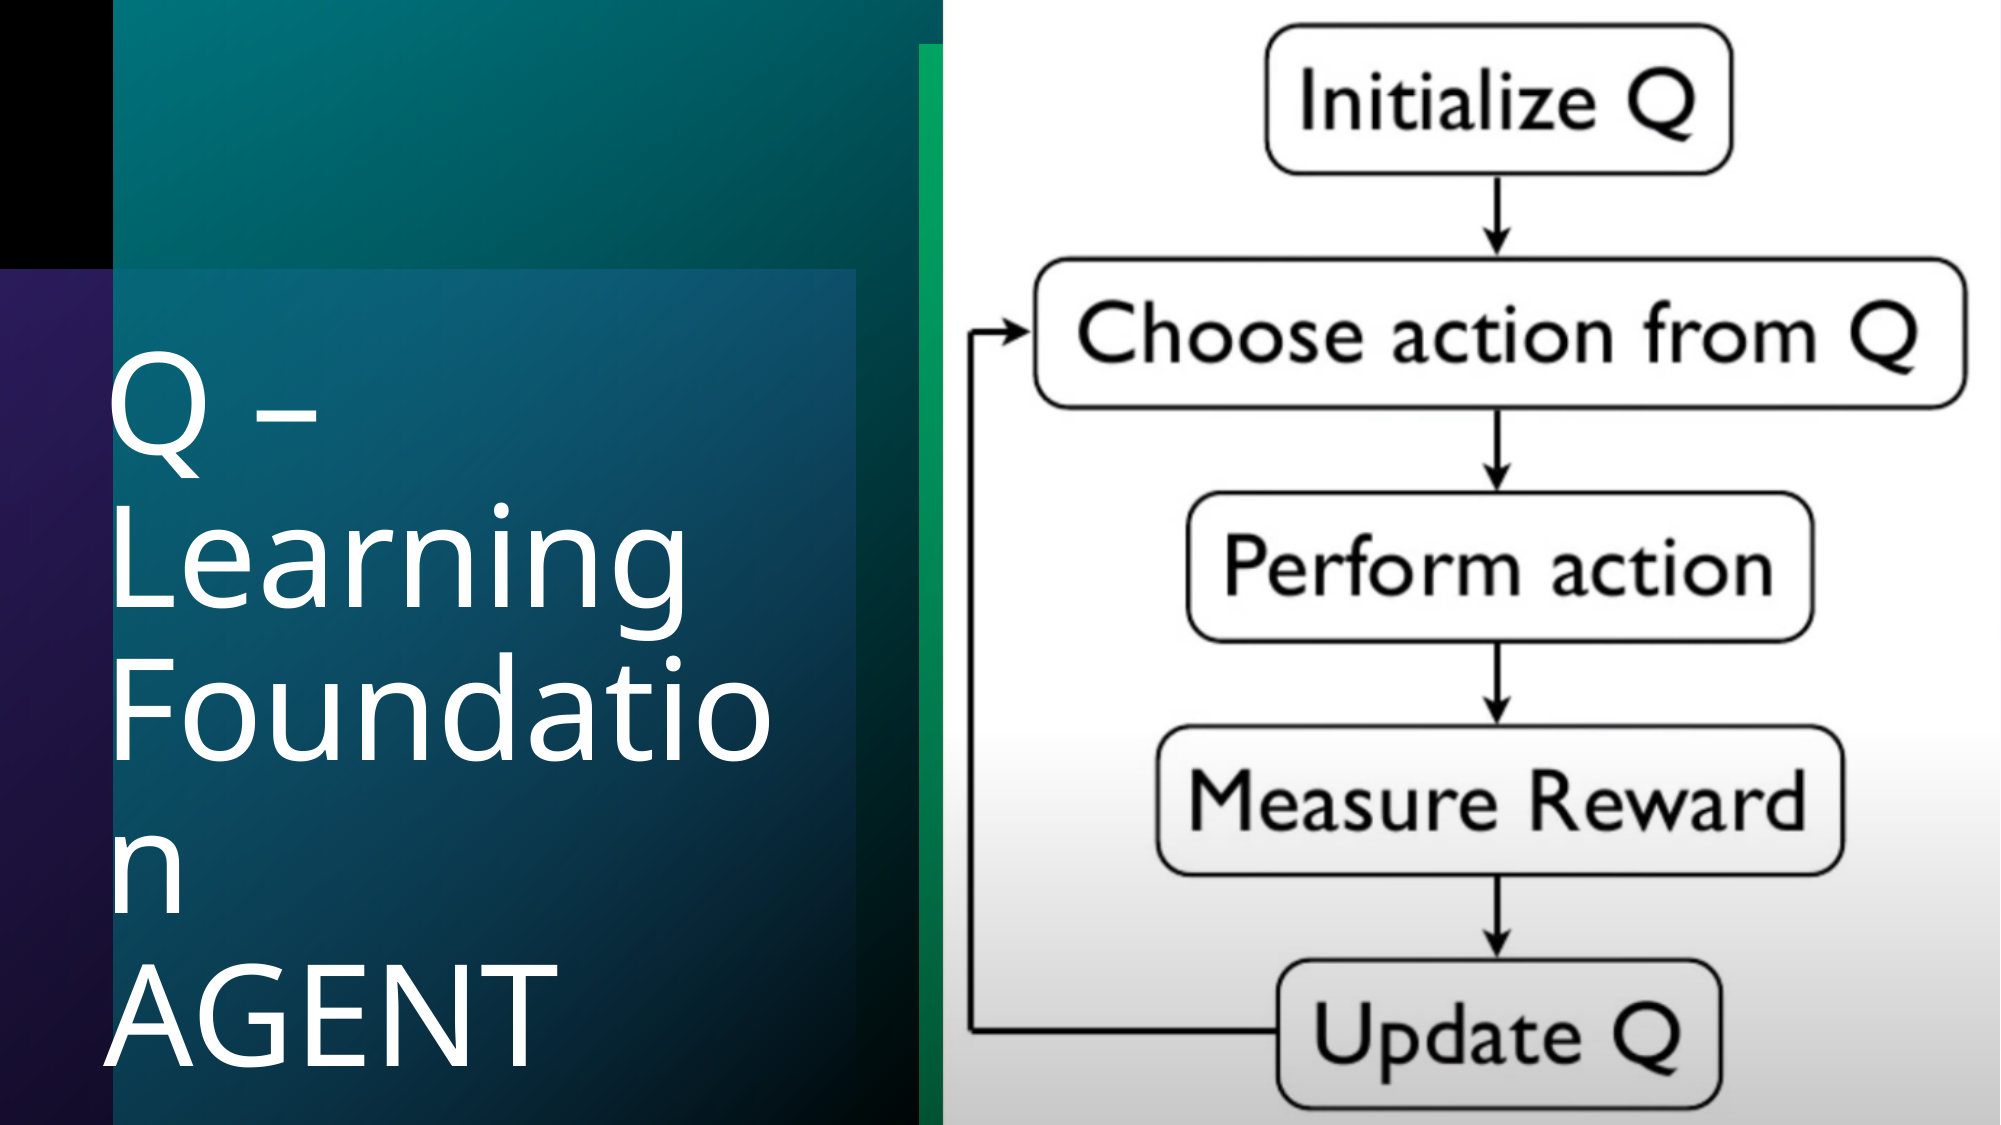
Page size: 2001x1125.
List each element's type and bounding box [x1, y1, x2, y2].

text_box [0, 0, 942, 1125]
list [942, 0, 2000, 1125]
